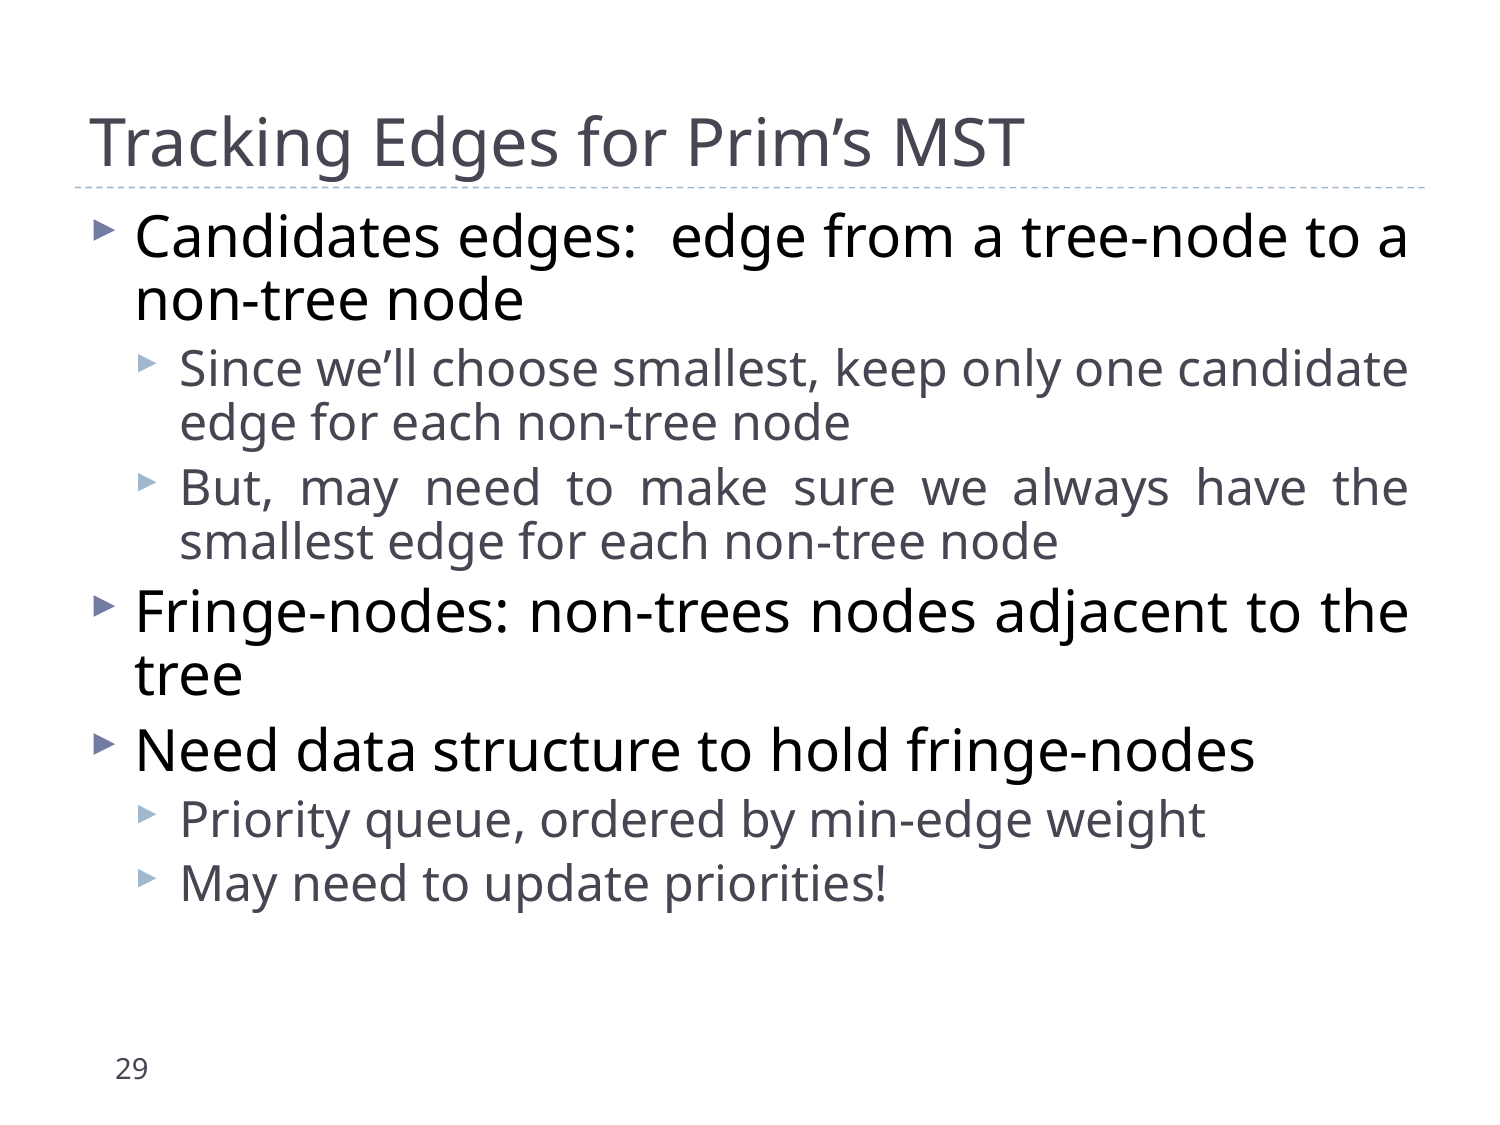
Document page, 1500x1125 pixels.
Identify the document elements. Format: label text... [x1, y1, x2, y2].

slide_number 29 [100, 1042, 426, 1103]
list Candidates edges: edge from a tree-node to a non-tree node Since we’ll choose smallest, keep only one candidate edge for each non-tree node But, may need to make sure we always have the smallest edge for each non-tree node Fringe-nodes: non-trees nodes adjacent to the tree Need data structure to hold fringe-nodes Priority queue, ordered by min-edge weight May need to update priorities! [75, 200, 1425, 1010]
title Tracking Edges for Prim’s MST [75, 24, 1425, 188]
